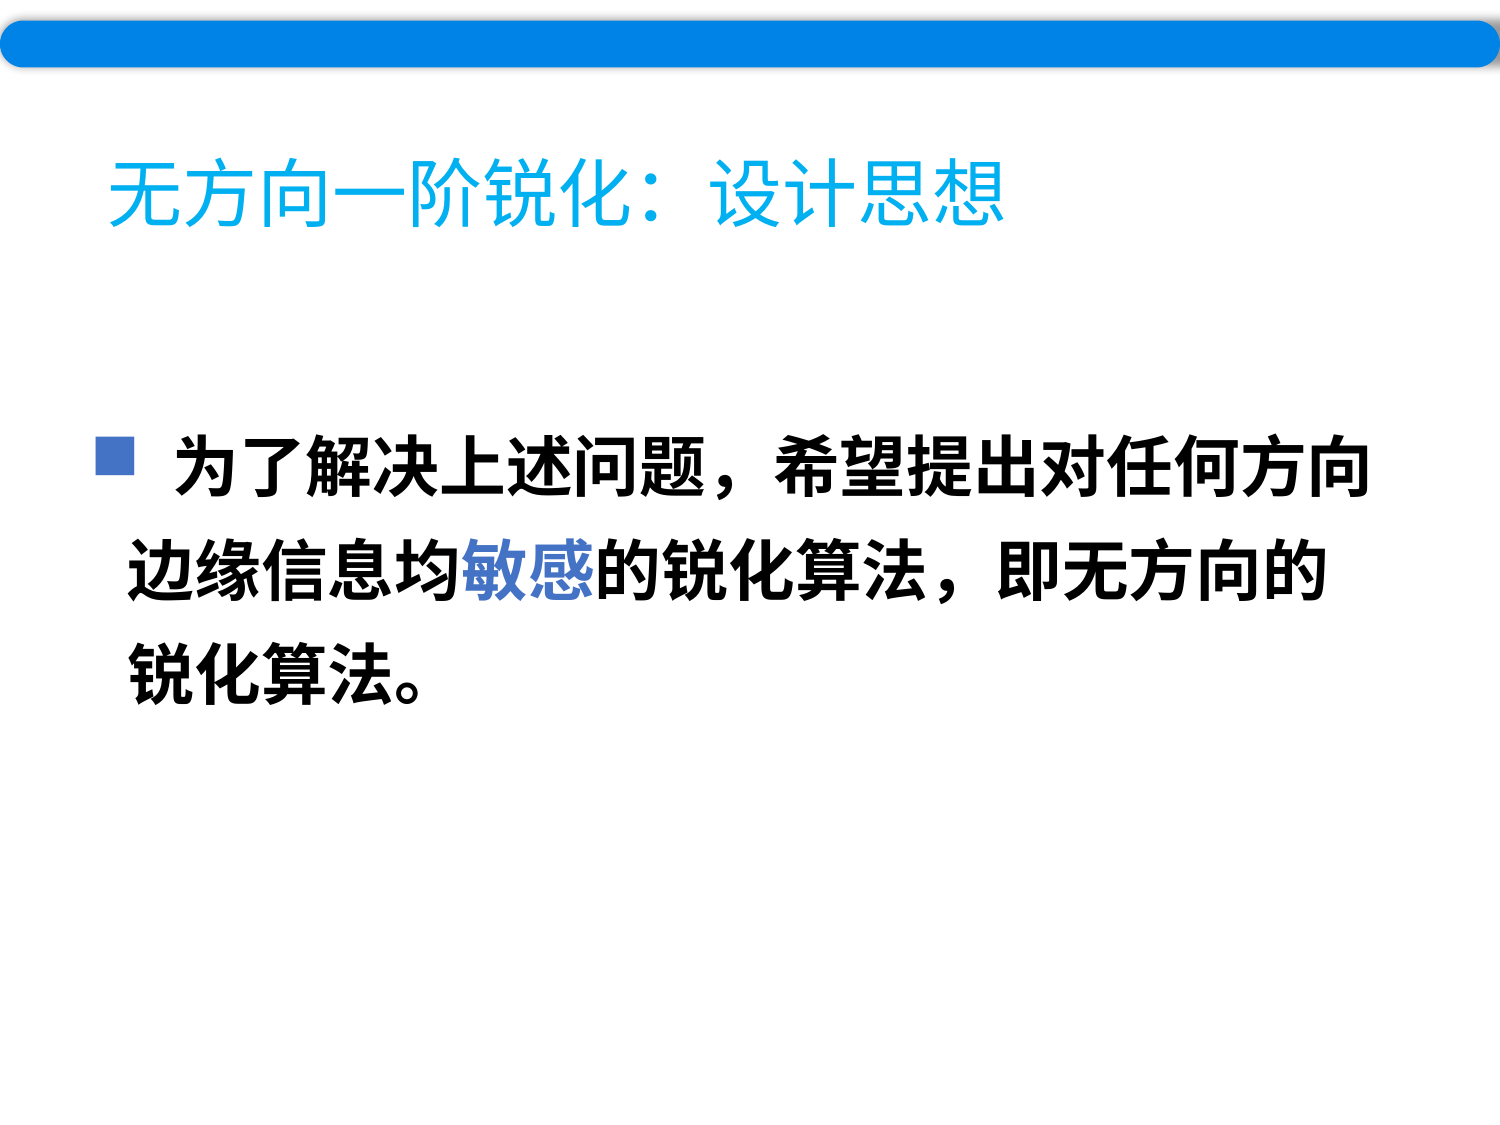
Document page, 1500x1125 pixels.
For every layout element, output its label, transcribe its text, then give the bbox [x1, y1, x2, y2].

title 无方向一阶锐化：设计思想 [92, 103, 1368, 291]
text_box [0, 19, 1500, 69]
list 为了解决上述问题，希望提出对任何方向边缘信息均敏感的锐化算法，即无方向的锐化算法。 [75, 393, 1408, 859]
